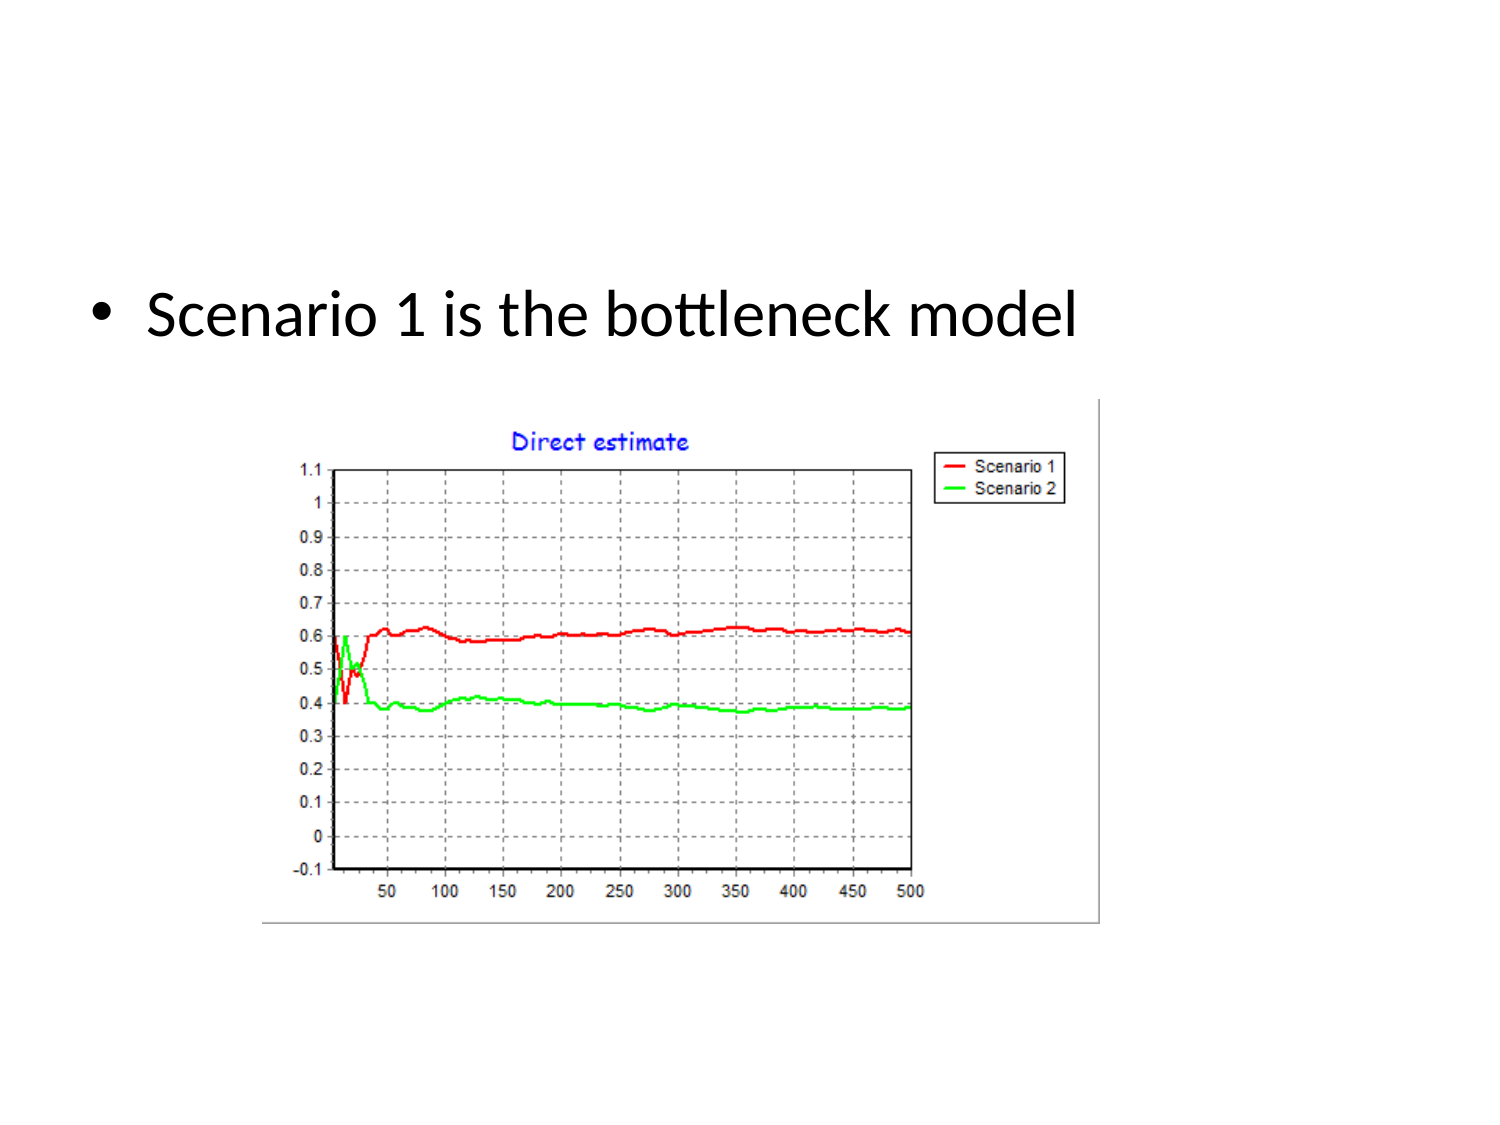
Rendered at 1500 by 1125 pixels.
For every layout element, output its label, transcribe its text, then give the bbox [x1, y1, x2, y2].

list Scenario 1 is the bottleneck model [75, 262, 1425, 1005]
picture [262, 399, 1101, 924]
